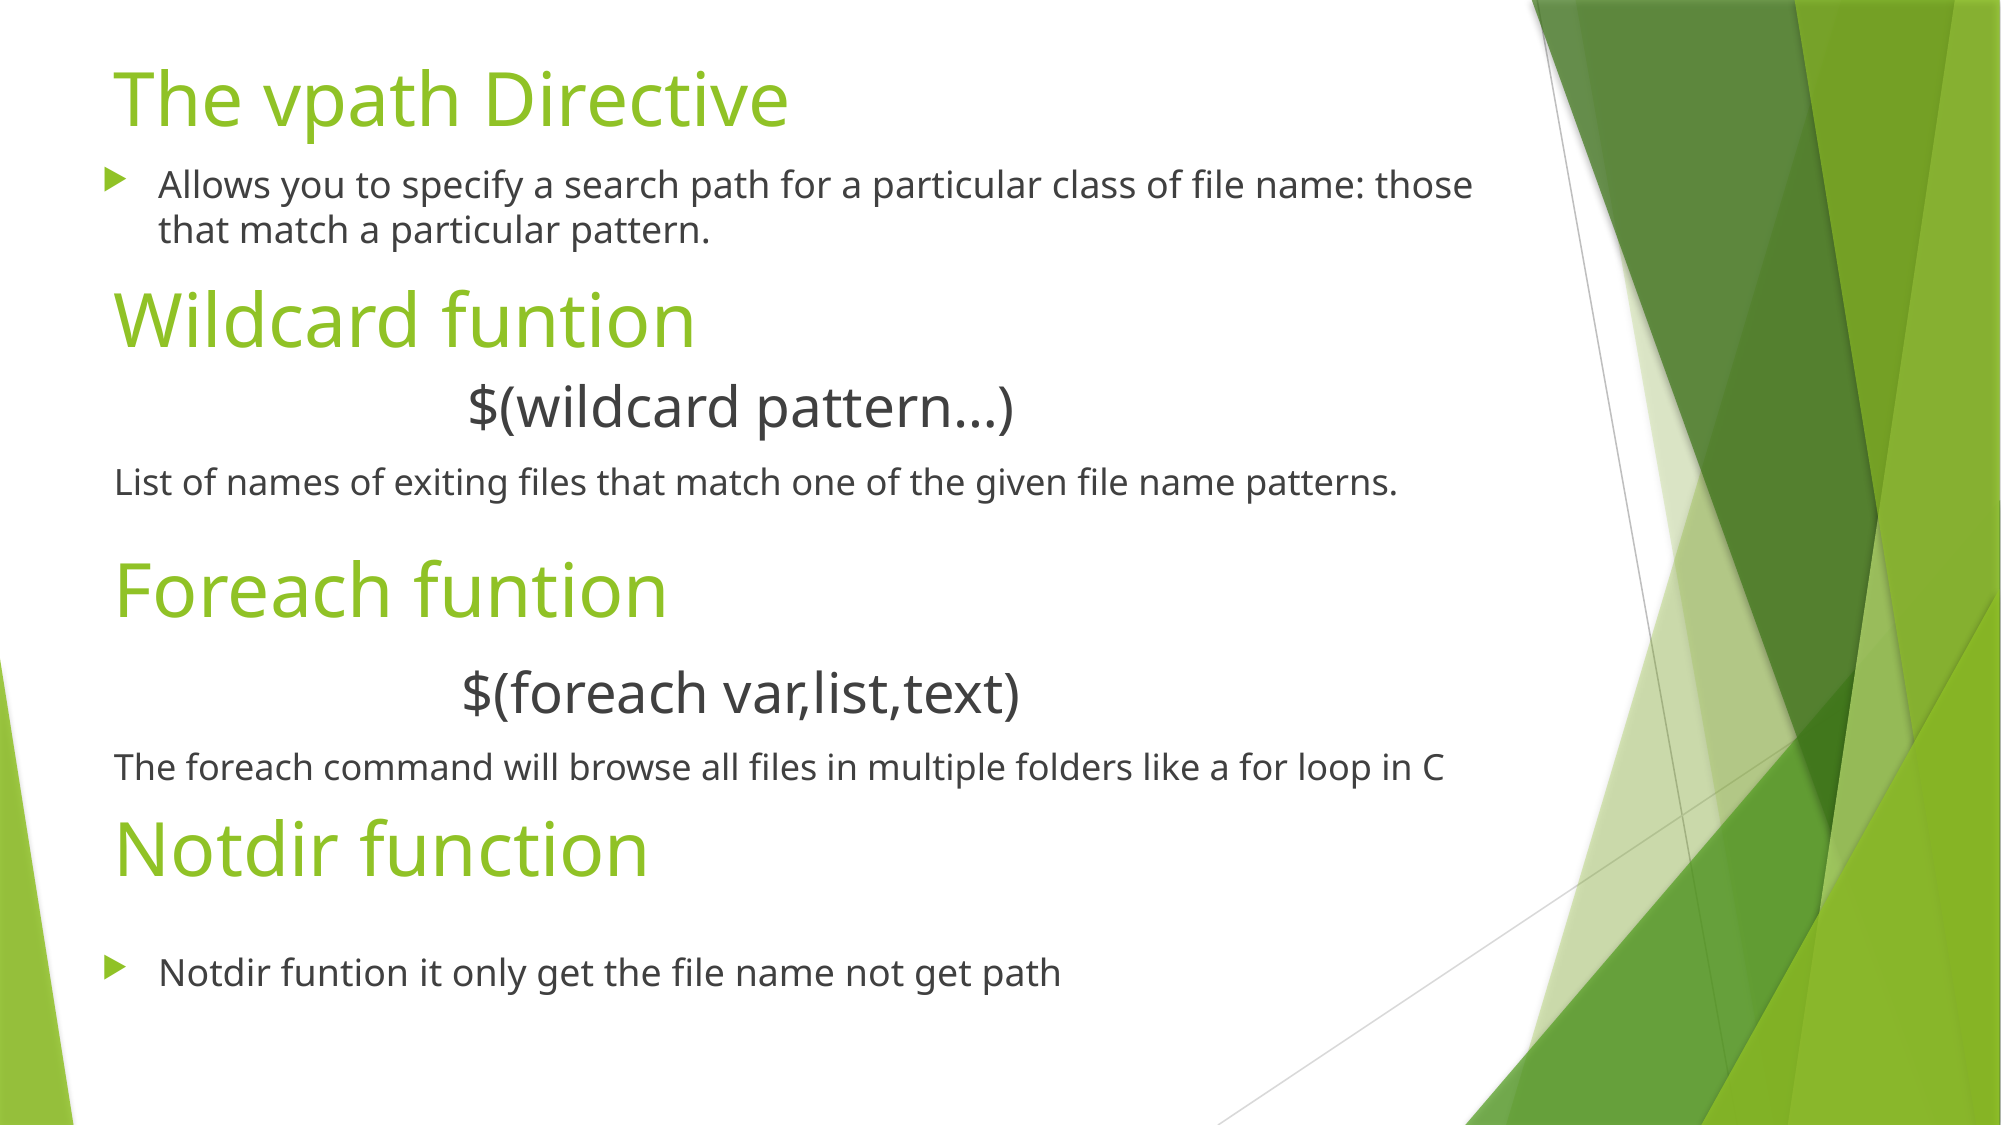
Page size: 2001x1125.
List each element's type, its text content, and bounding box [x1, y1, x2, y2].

text_box Notdir function [98, 793, 1510, 942]
text_box Wildcard funtion [98, 264, 1510, 363]
list Allows you to specify a search path for a particular class of file name: those that match a particular pattern. [86, 153, 1497, 301]
text_box $(foreach var,list,text) The foreach command will browse all files in multiple folders like a for loop in C [98, 650, 1510, 793]
text_box Notdir funtion it only get the file name not get path [86, 941, 1497, 1022]
title The vpath Directive [98, 43, 1510, 261]
text_box Foreach funtion [98, 534, 1510, 650]
text_box $(wildcard pattern…) List of names of exiting files that match one of the given file name patterns. [98, 363, 1510, 511]
